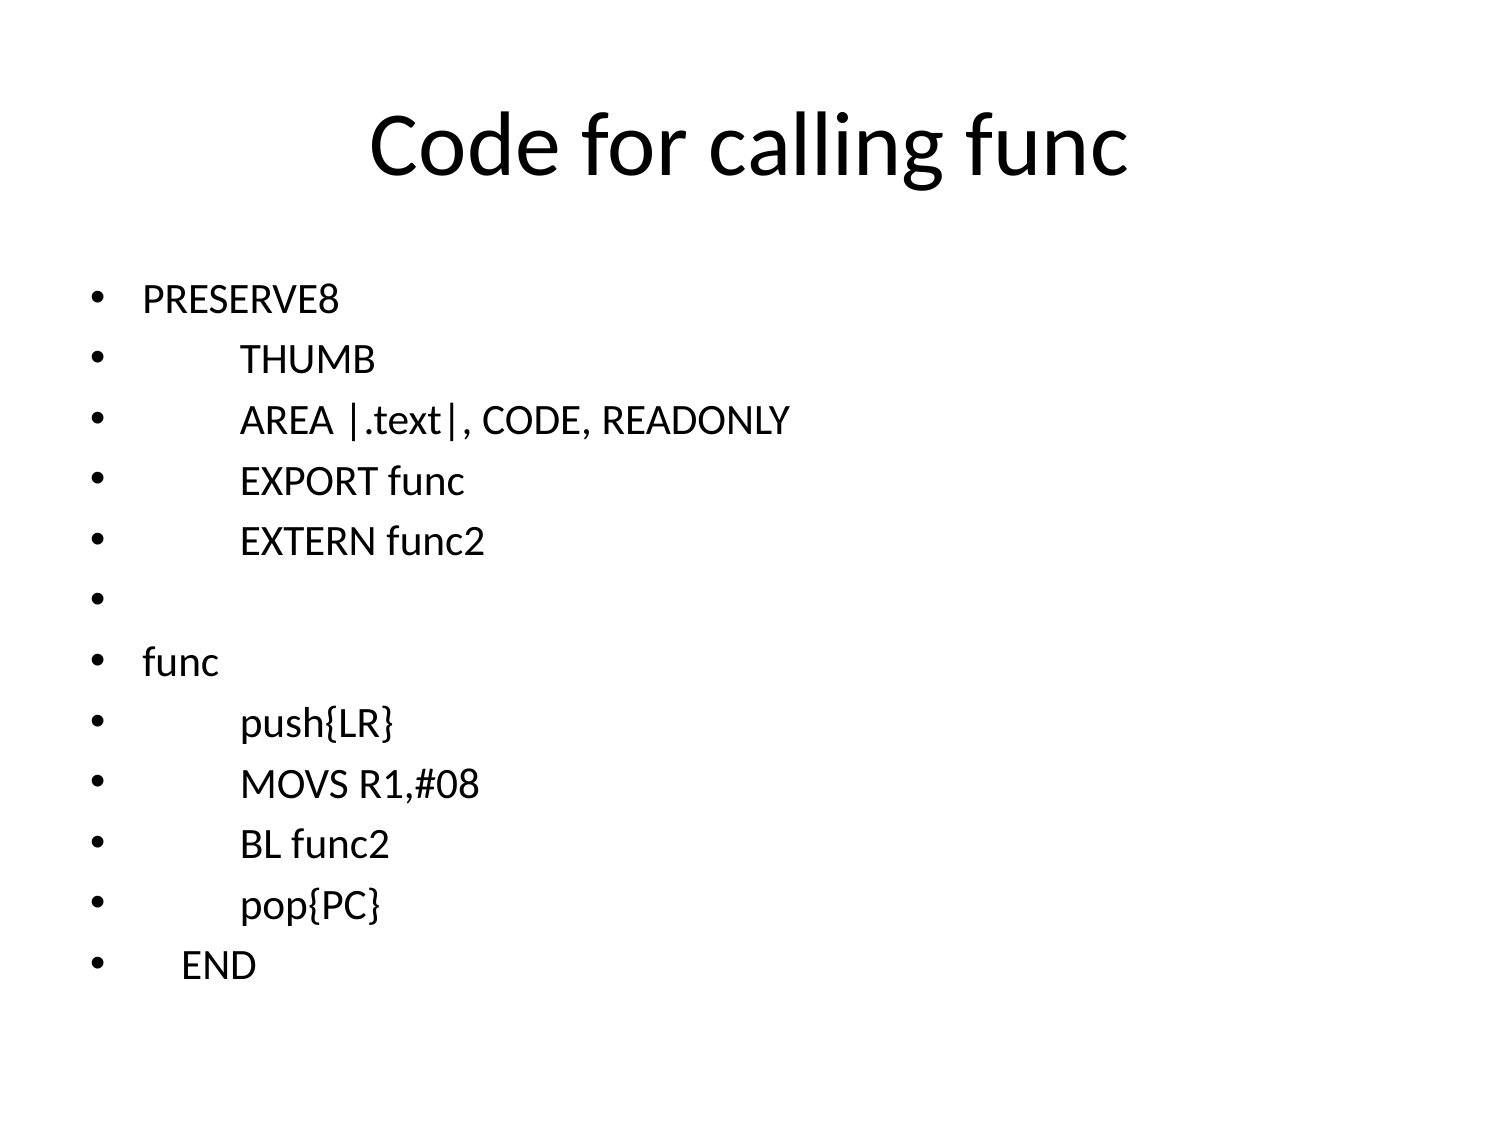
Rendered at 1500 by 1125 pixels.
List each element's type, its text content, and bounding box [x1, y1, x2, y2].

list PRESERVE8 THUMB AREA |.text|, CODE, READONLY EXPORT func EXTERN func2 func push{LR} MOVS R1,#08 BL func2 pop{PC} END [75, 262, 1425, 1005]
title Code for calling func [75, 45, 1425, 233]
